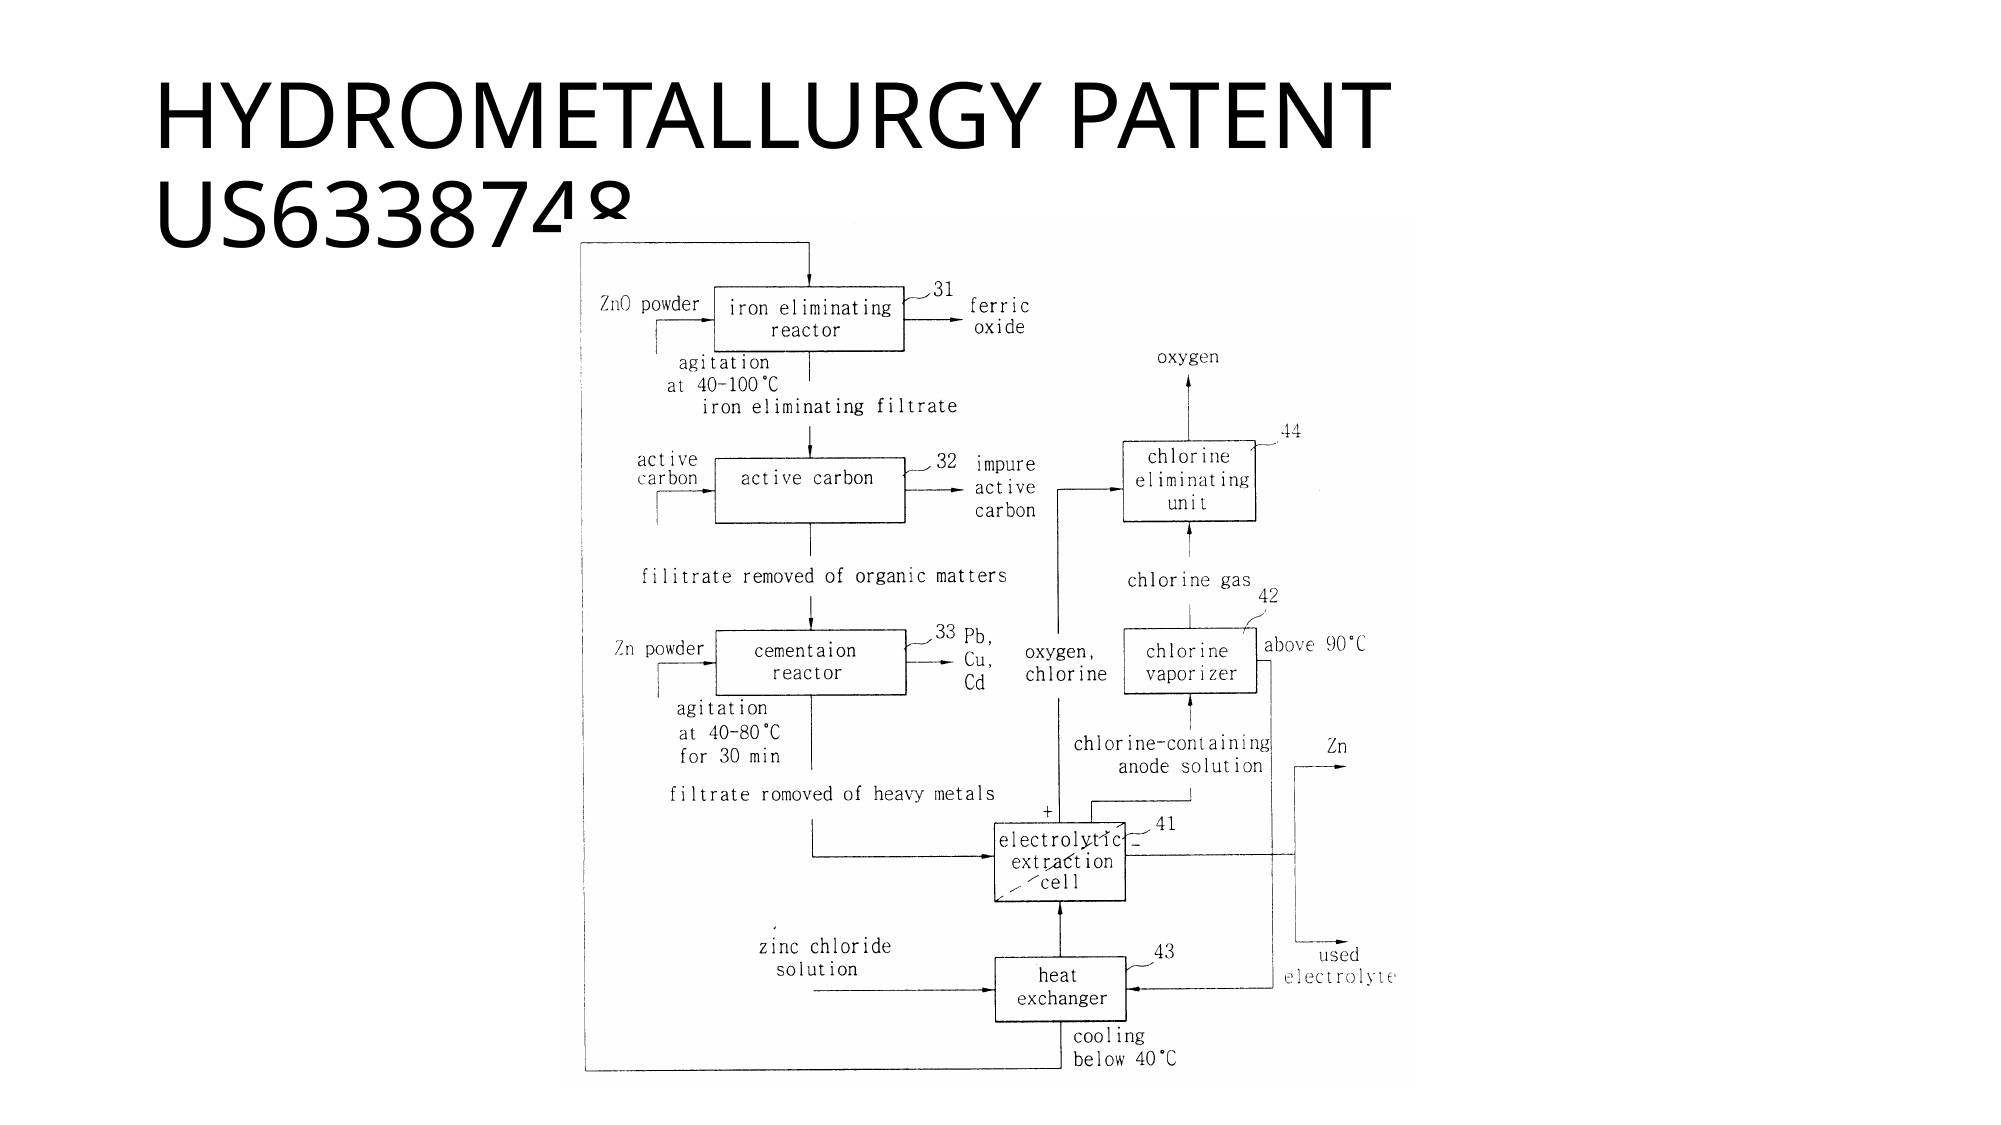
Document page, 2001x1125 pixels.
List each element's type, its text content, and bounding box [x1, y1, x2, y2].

title HYDROMETALLURGY PATENT US6338748 [137, 59, 1863, 278]
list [561, 219, 1415, 1086]
